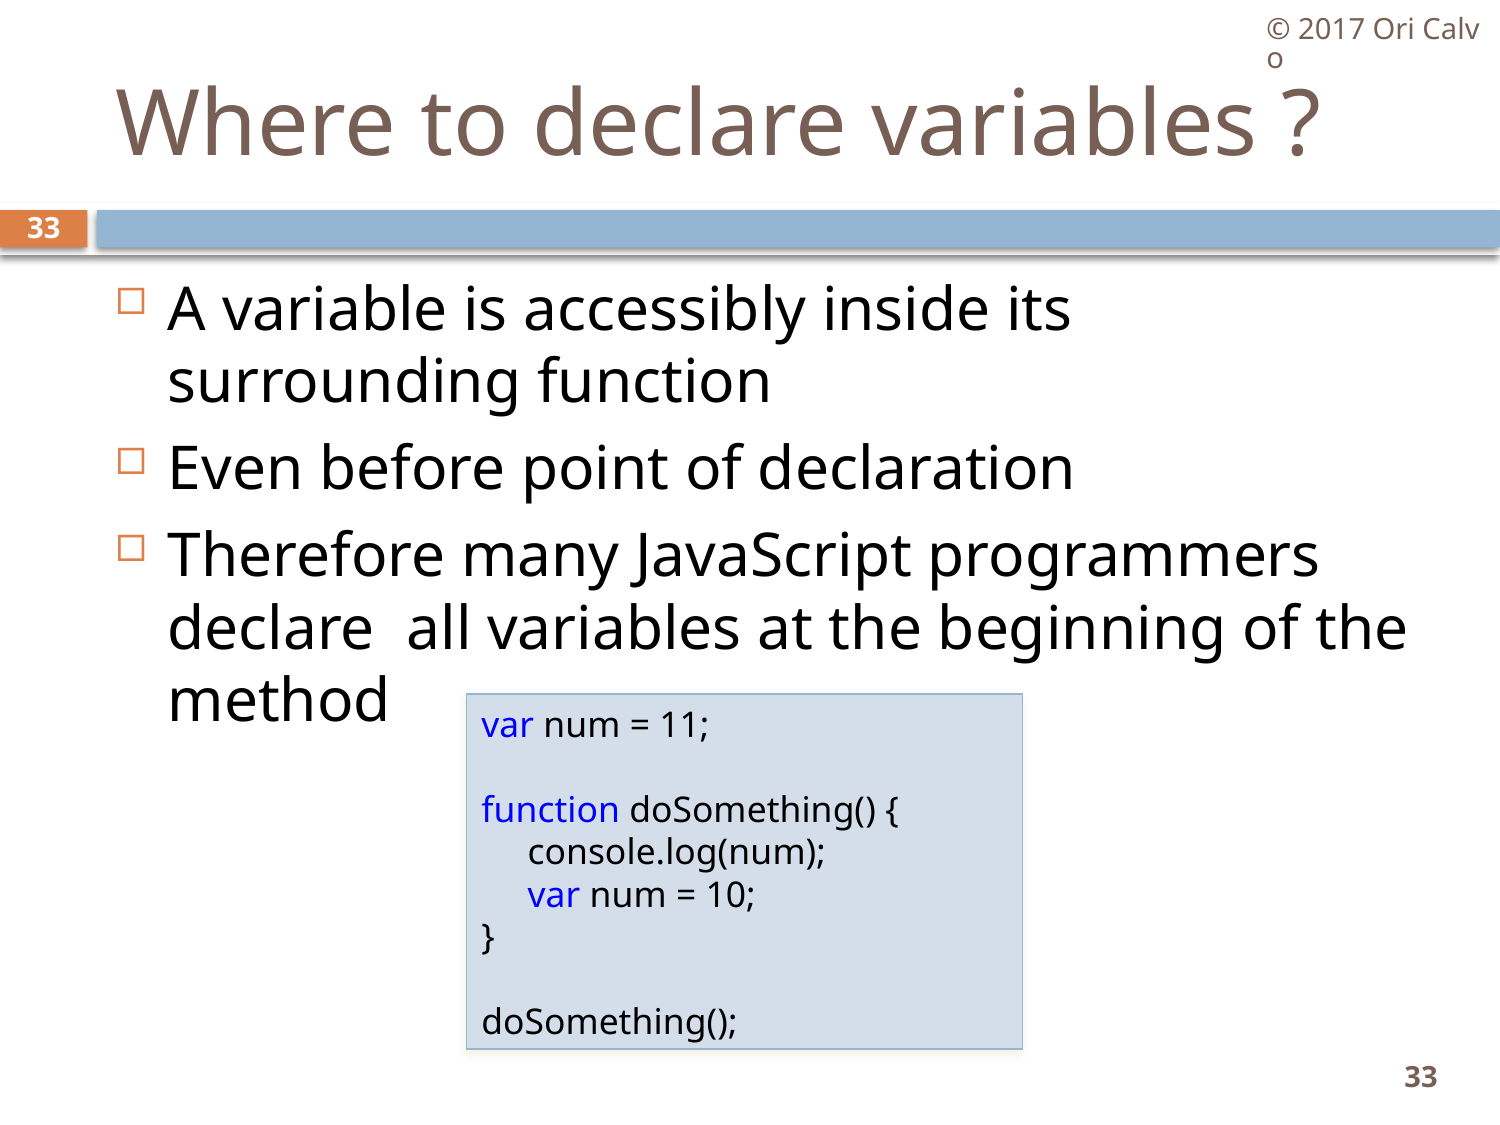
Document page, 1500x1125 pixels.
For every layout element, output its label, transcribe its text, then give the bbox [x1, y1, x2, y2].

text_box var num = 11; function doSomething() { console.log(num); var num = 10; } doSomething(); [466, 694, 1023, 1050]
slide_number 33 [0, 208, 88, 249]
list A variable is accessibly inside its surrounding function Even before point of declaration Therefore many JavaScript programmers declare all variables at the beginning of the method [100, 262, 1438, 1000]
footer © 2017 Ori Calvo [1251, 0, 1500, 60]
title Where to declare variables ? [100, 37, 1438, 200]
